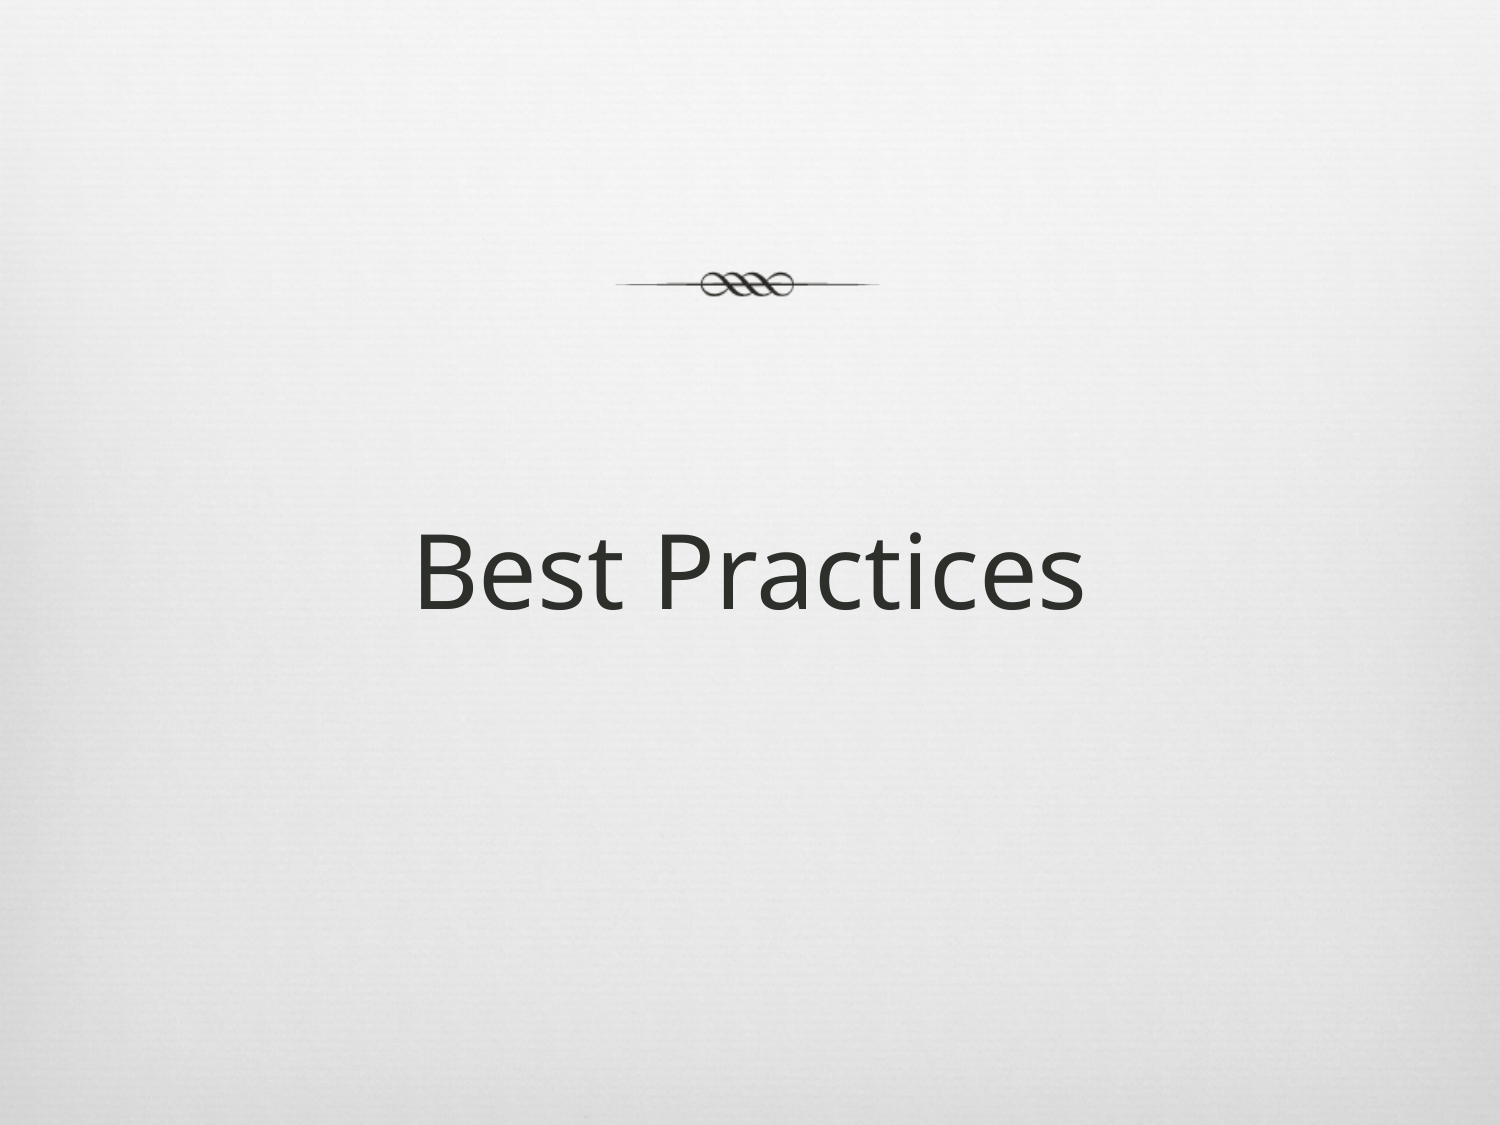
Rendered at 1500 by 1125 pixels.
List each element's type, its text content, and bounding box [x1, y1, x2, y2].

title Best Practices [112, 11, 1388, 1125]
